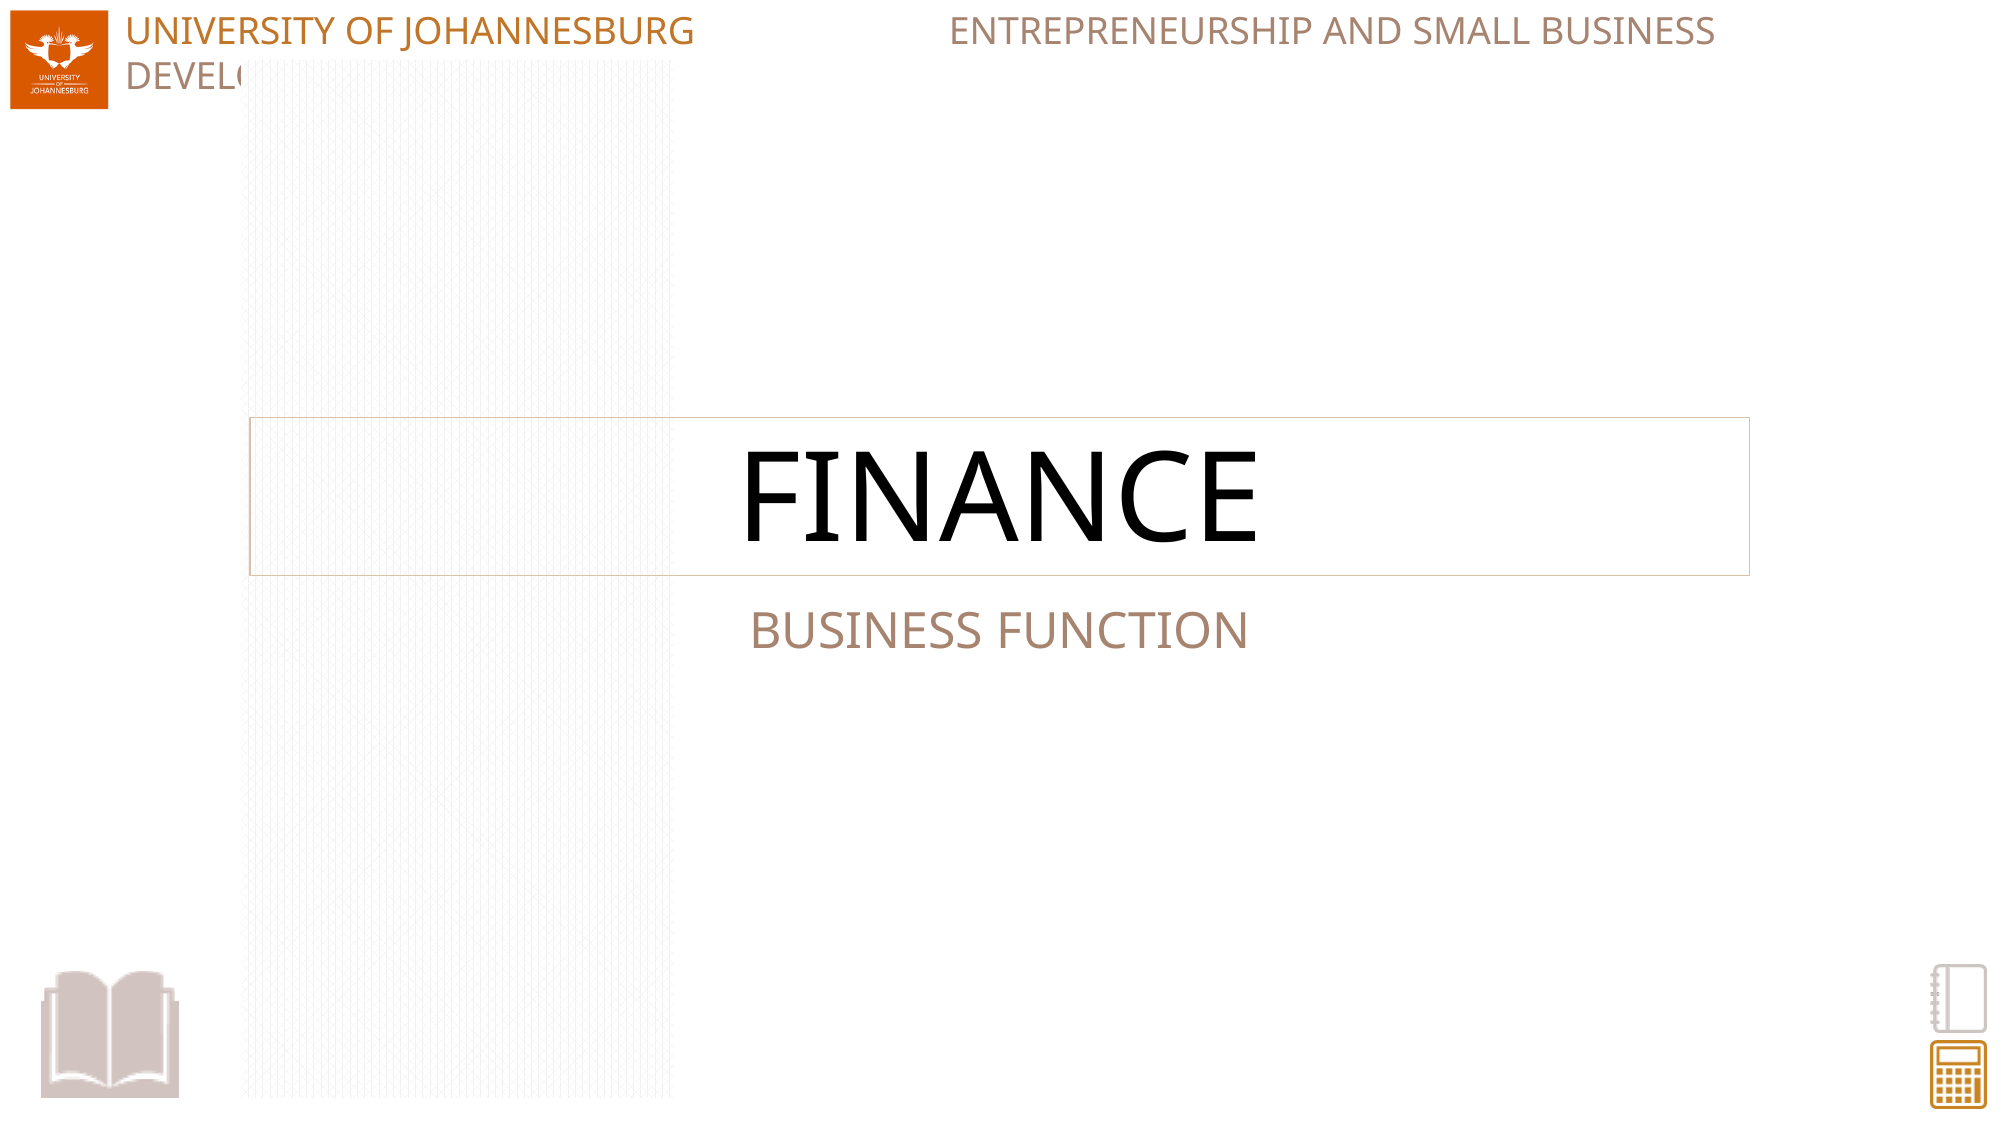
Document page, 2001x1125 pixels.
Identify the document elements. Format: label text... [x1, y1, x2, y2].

subtitle BUSINESS FUNCTION [249, 590, 1750, 672]
picture [8, 8, 110, 111]
title FINANCE [249, 417, 1750, 576]
